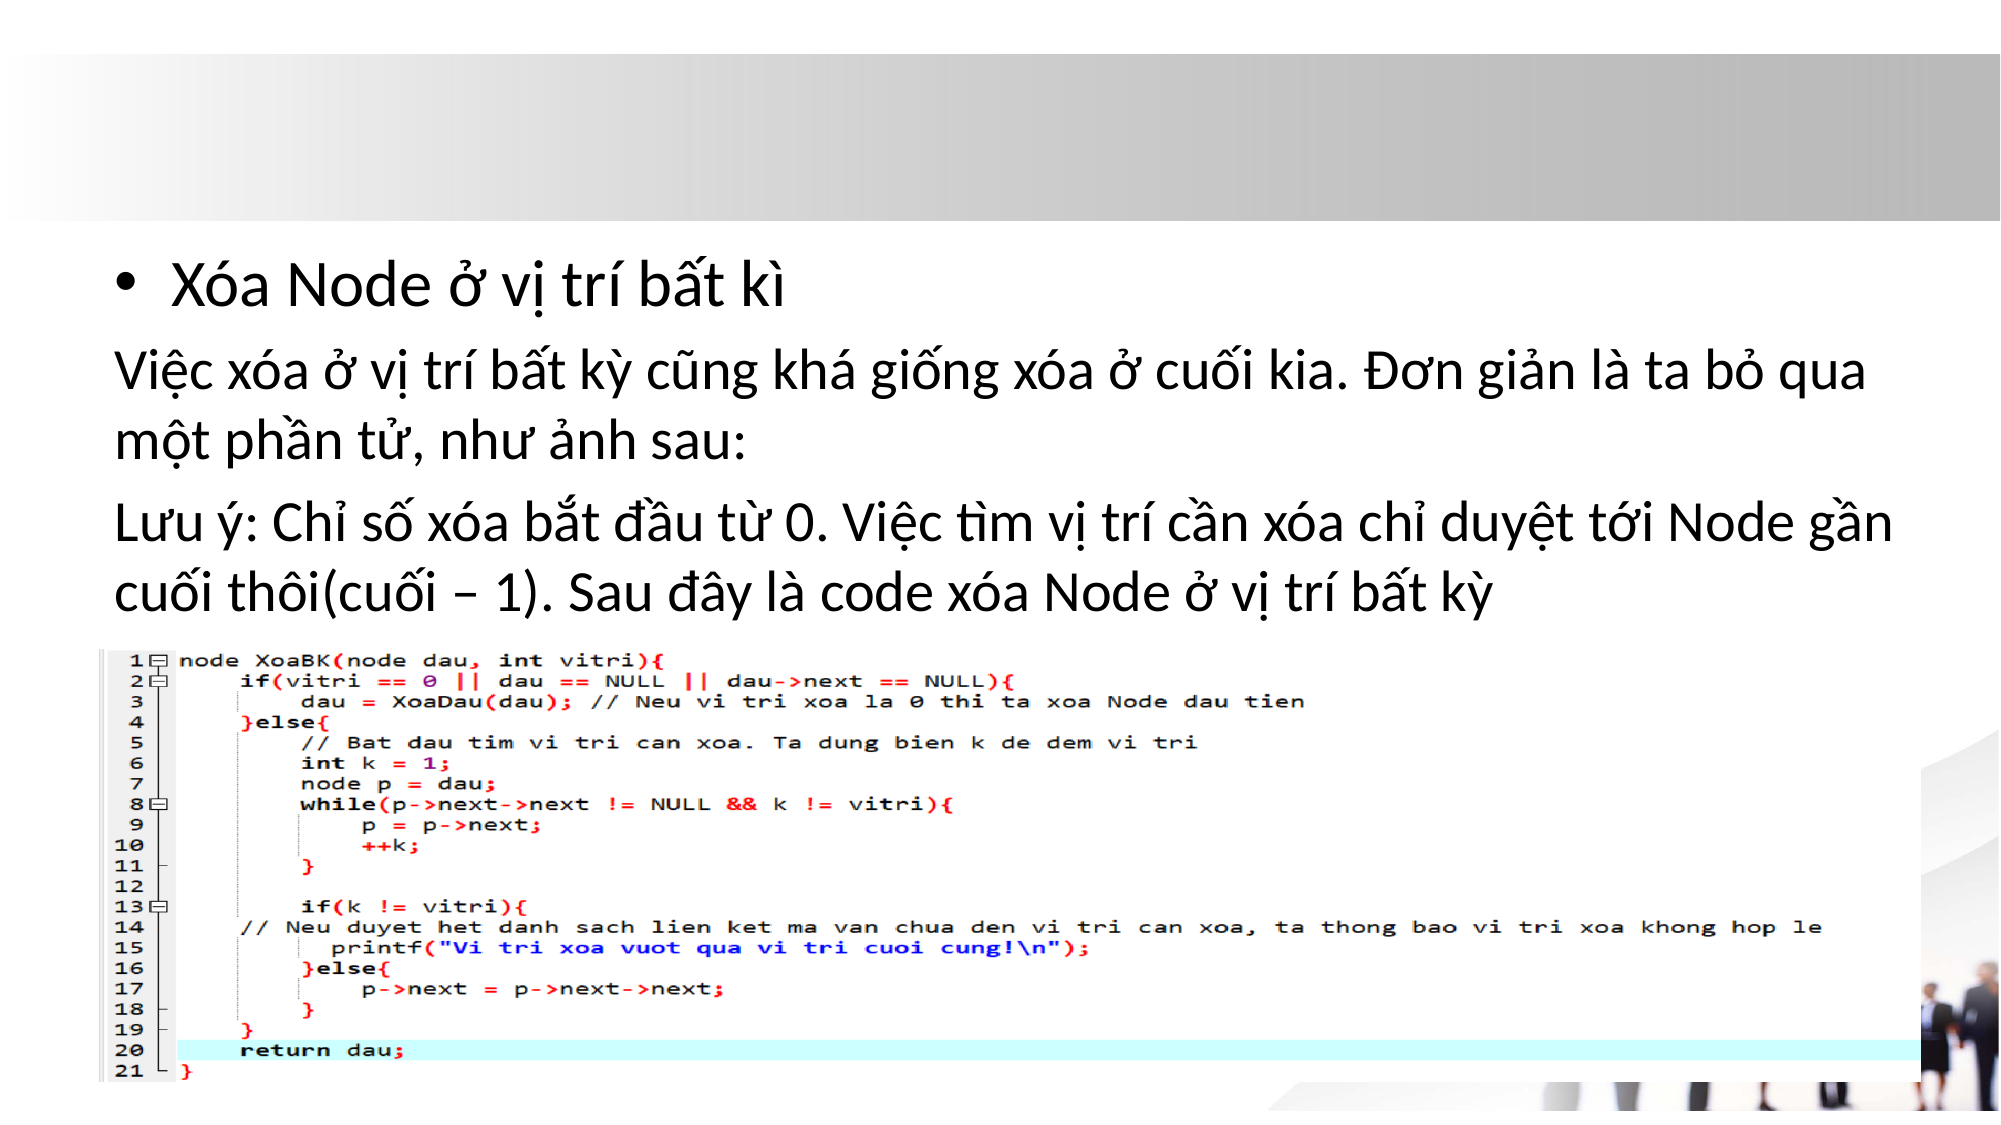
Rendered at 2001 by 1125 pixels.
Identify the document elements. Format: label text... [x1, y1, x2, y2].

picture [1268, 728, 1999, 1111]
title [99, 44, 1901, 232]
list Xóa Node ở vị trí bất kì Việc xóa ở vị trí bất kỳ cũng khá giống xóa ở cuối kia. Đơn giản là ta bỏ qua một phần tử, như ảnh sau: Lưu ý: Chỉ số xóa bắt đầu từ 0. Việc tìm vị trí cần xóa chỉ duyệt tới Node gần cuối thôi(cuối – 1). Sau đây là code xóa Node ở vị trí bất kỳ [99, 232, 1962, 976]
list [99, 649, 1921, 1082]
